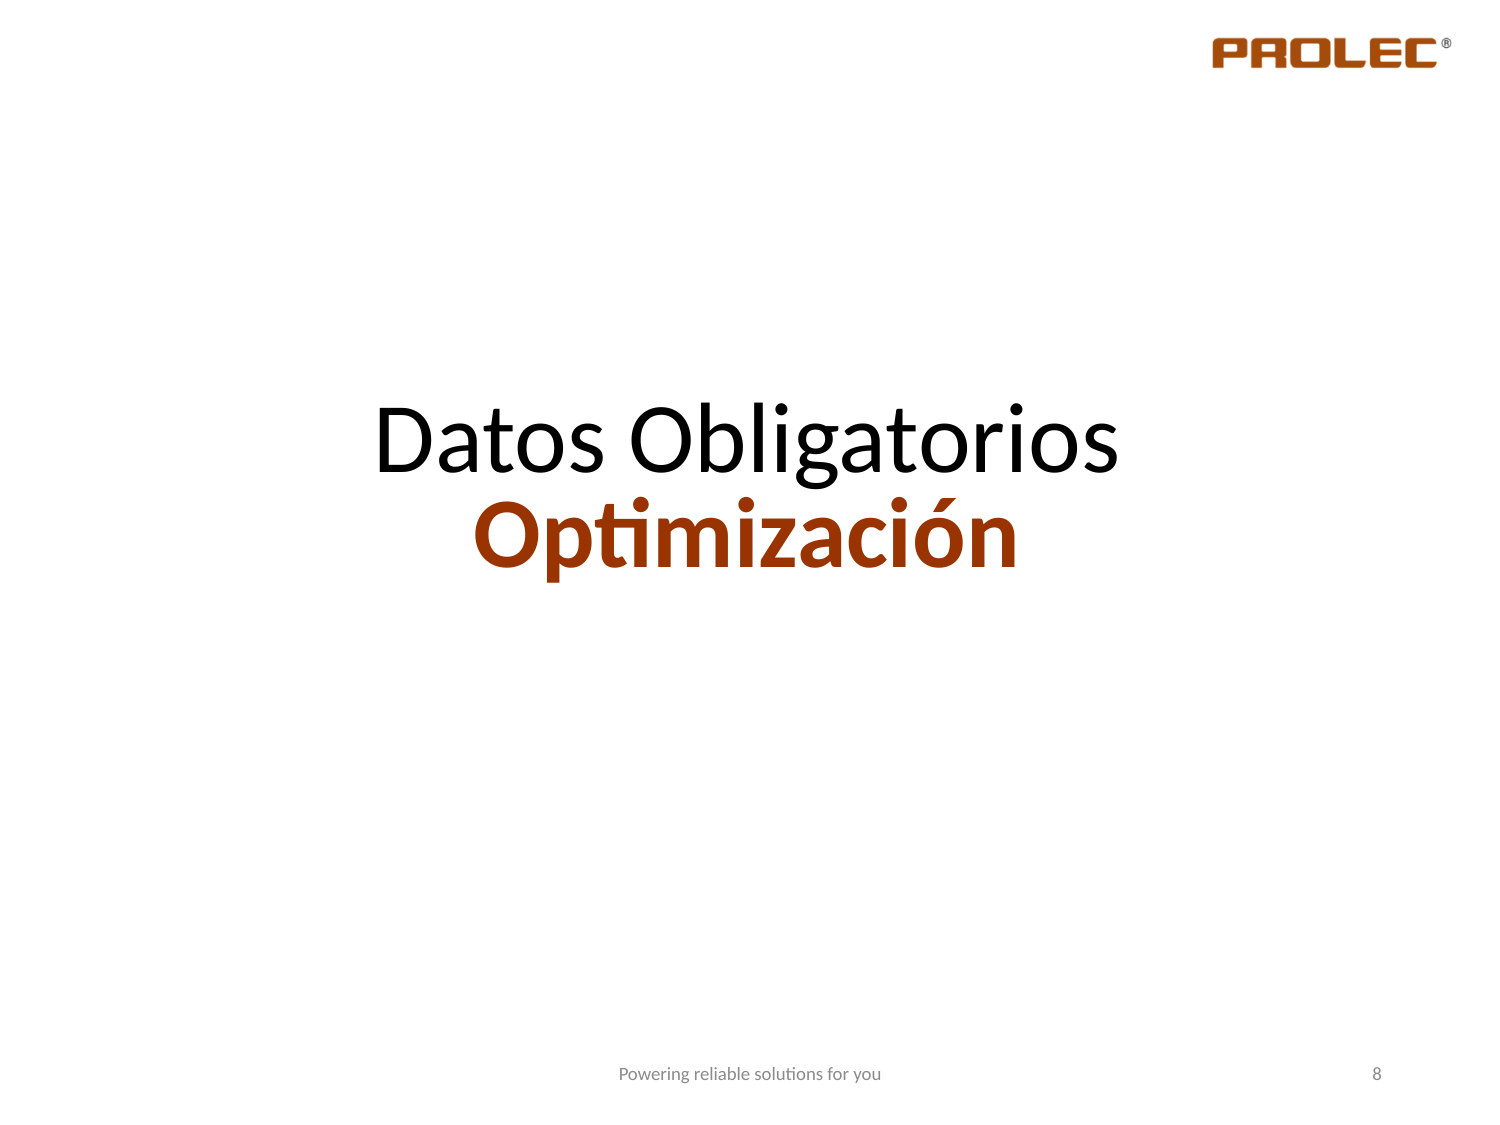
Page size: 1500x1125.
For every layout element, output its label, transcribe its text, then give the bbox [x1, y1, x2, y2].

slide_number 8 [1059, 1042, 1397, 1103]
picture [1207, 30, 1455, 73]
footer Powering reliable solutions for you [496, 1042, 1004, 1103]
text_box Optimización [53, 480, 1441, 575]
text_box Datos Obligatorios [53, 385, 1441, 480]
